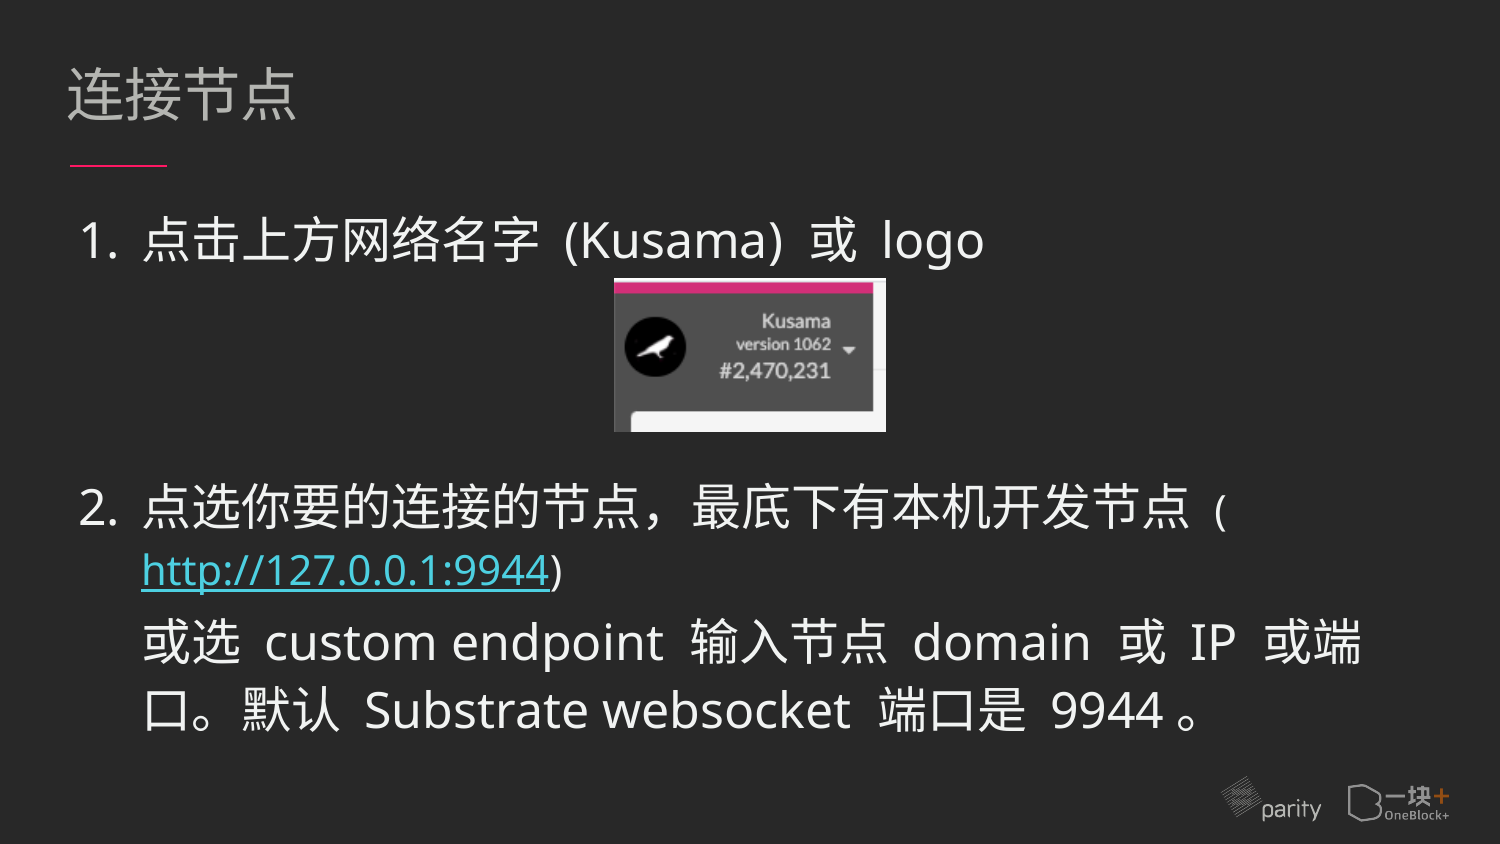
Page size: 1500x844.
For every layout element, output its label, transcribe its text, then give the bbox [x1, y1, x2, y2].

list 点击上方网络名字 (Kusama) 或 logo 点选你要的连接的节点，最㡳下有本机开发节点 (http://127.0.0.1:9944) 或选 custom endpoint 输入节点 domain 或 IP 或端口。默认 Substrate websocket 端口是 9944。 [51, 184, 1449, 745]
picture [1348, 784, 1449, 822]
title 连接节点 [51, 43, 1449, 138]
picture [614, 277, 886, 432]
